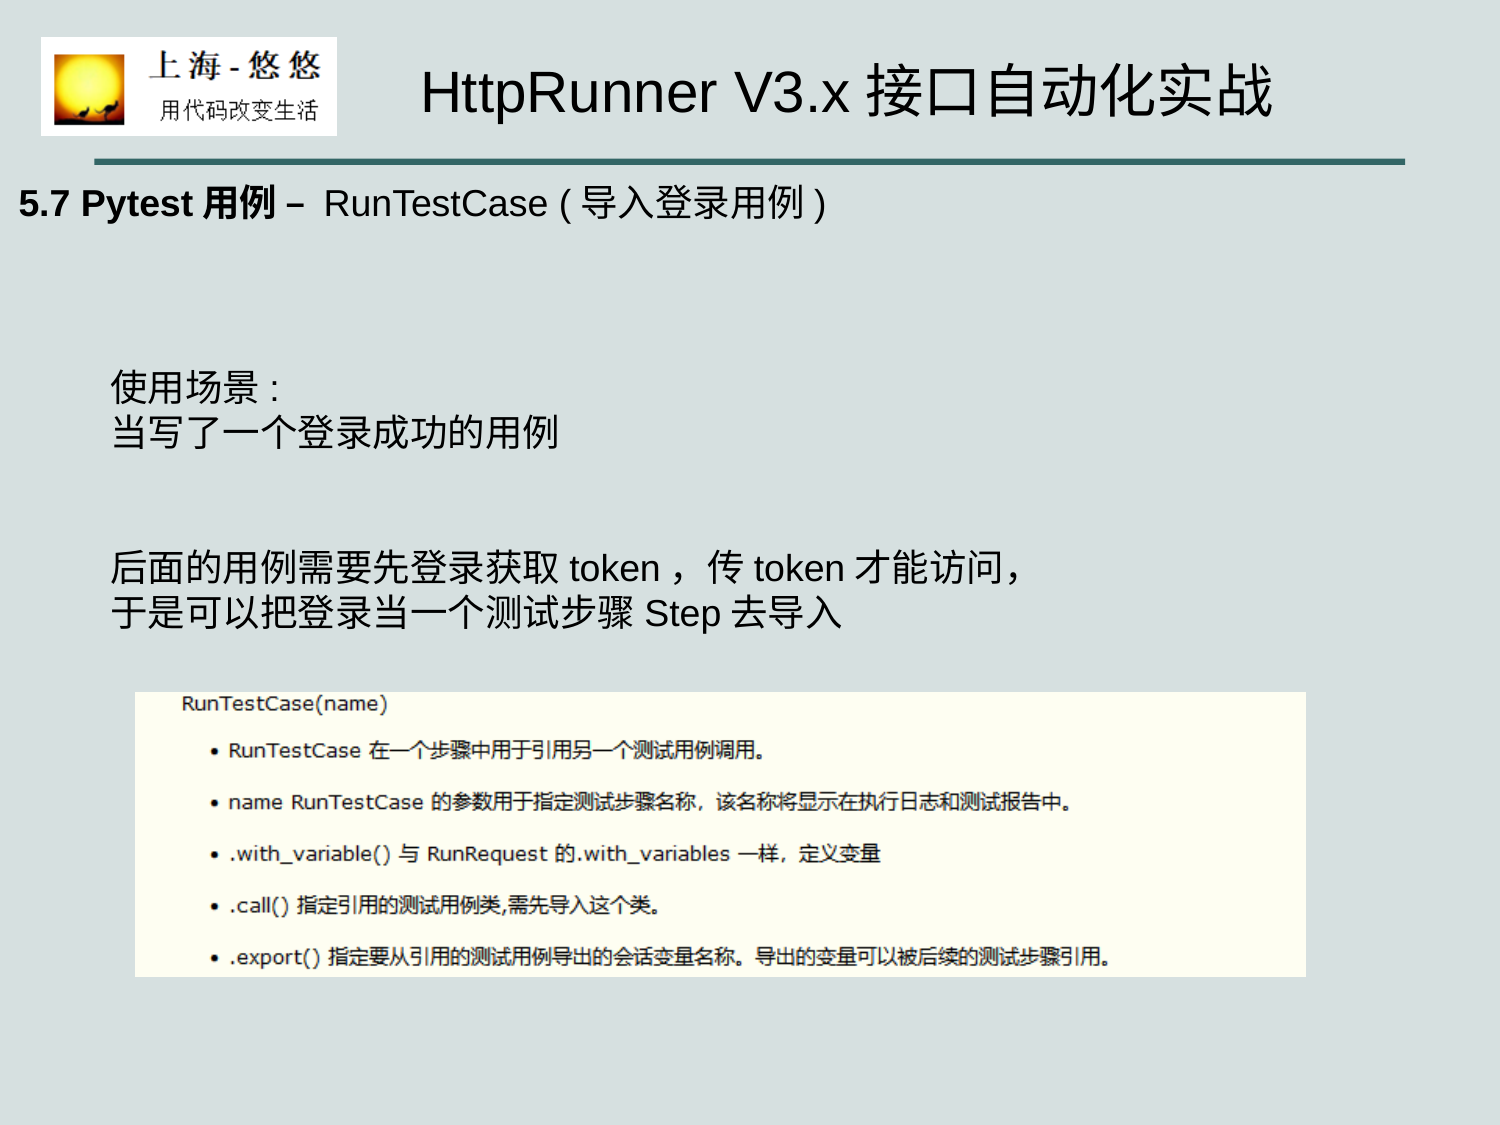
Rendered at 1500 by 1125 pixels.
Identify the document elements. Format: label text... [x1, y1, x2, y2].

picture [41, 37, 337, 136]
text_box 使用场景: 当写了一个登录成功的用例 后面的用例需要先登录获取token，传token才能访问， 于是可以把登录当一个测试步骤Step去导入 [95, 356, 1270, 642]
picture [135, 692, 1307, 977]
text_box 5.7 Pytest用例 – RunTestCase (导入登录用例) [3, 171, 1244, 232]
